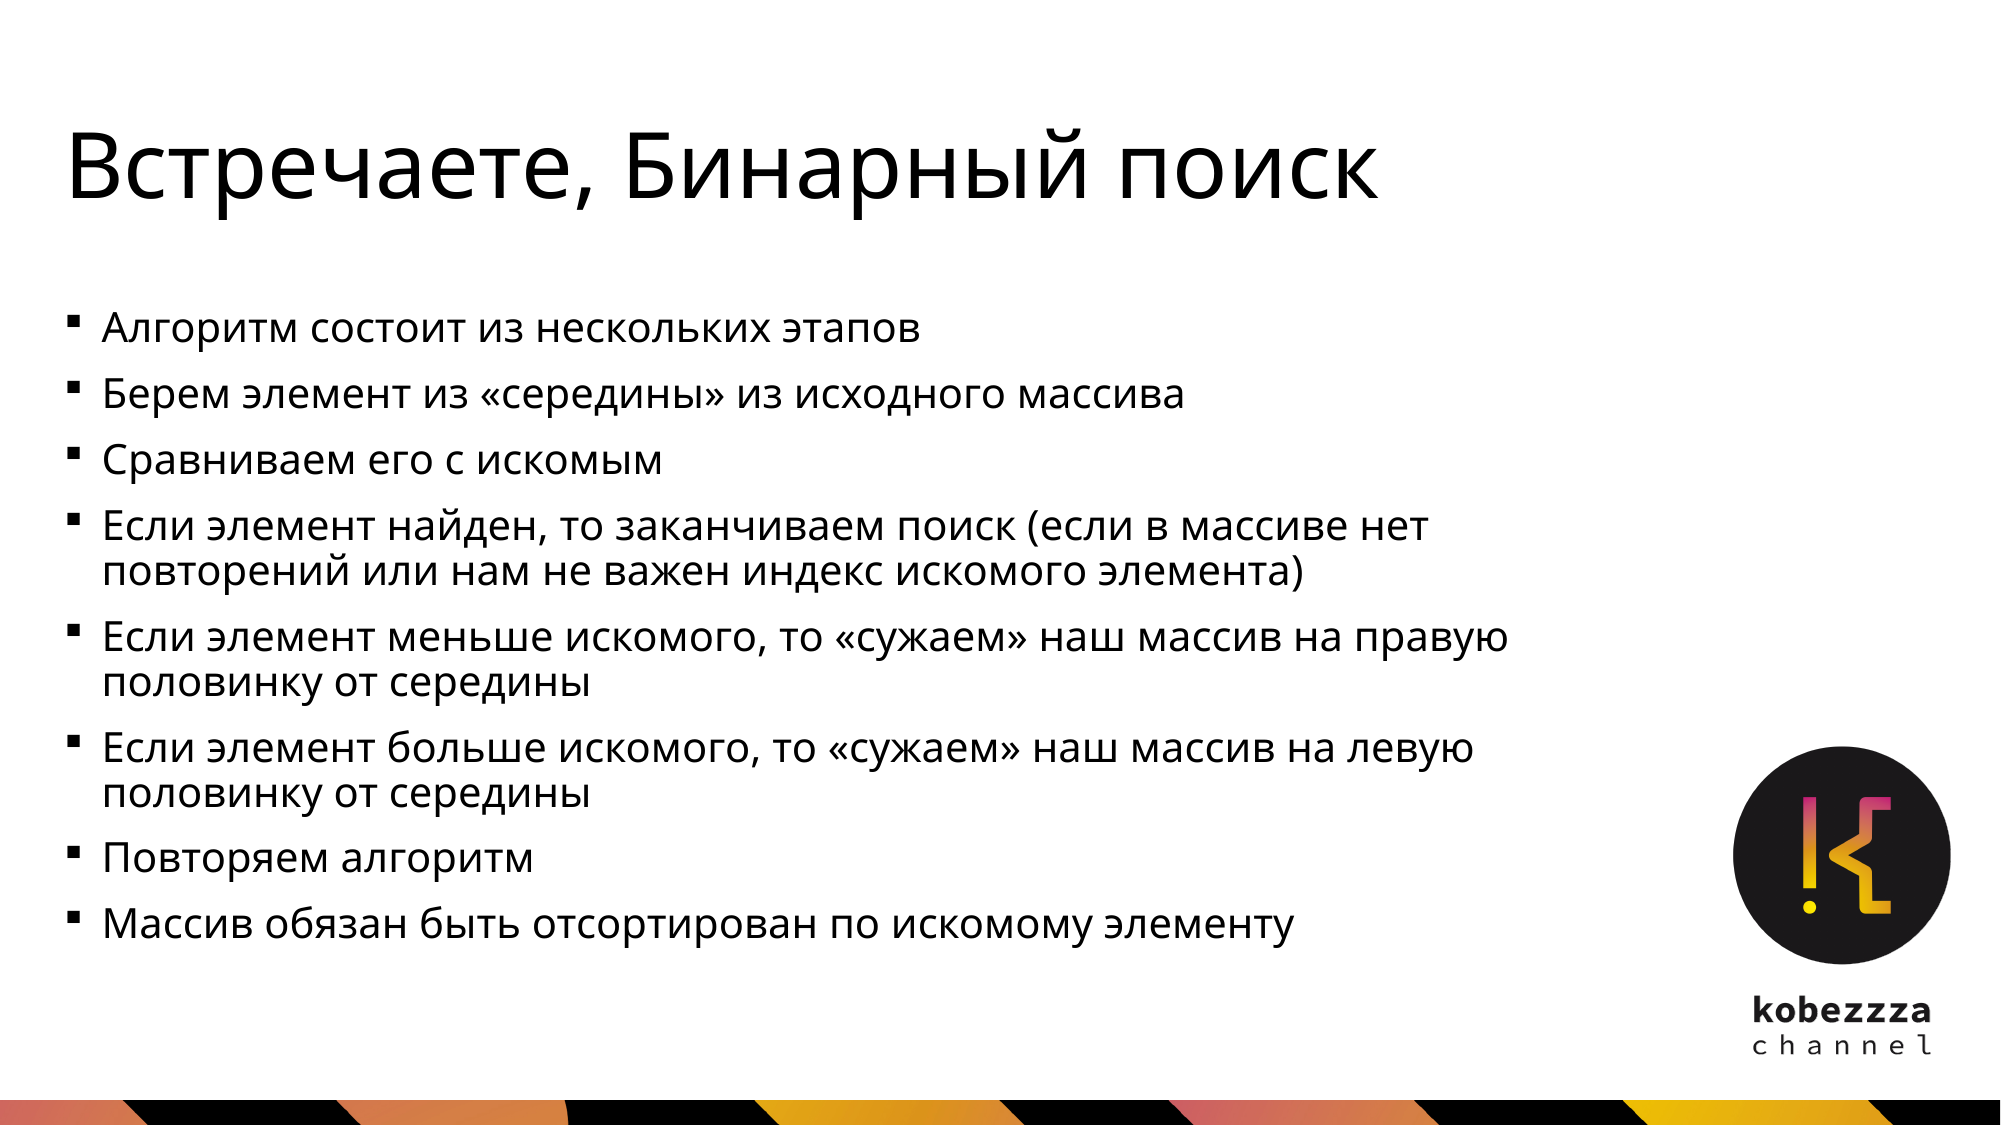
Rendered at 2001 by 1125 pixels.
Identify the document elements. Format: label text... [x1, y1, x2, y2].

picture [0, 0, 2001, 1125]
title Встречаете, Бинарный поиск [49, 59, 1913, 278]
list Алгоритм состоит из нескольких этапов Берем элемент из «середины» из исходного массива Сравниваем его с искомым Если элемент найден, то заканчиваем поиск (если в массиве нет повторений или нам не важен индекс искомого элемента) Если элемент меньше искомого, то «сужаем» наш массив на правую половинку от середины Если элемент больше искомого, то «сужаем» наш массив на левую половинку от середины Повторяем алгоритм Массив обязан быть отсортирован по искомому элементу [49, 299, 1695, 1014]
